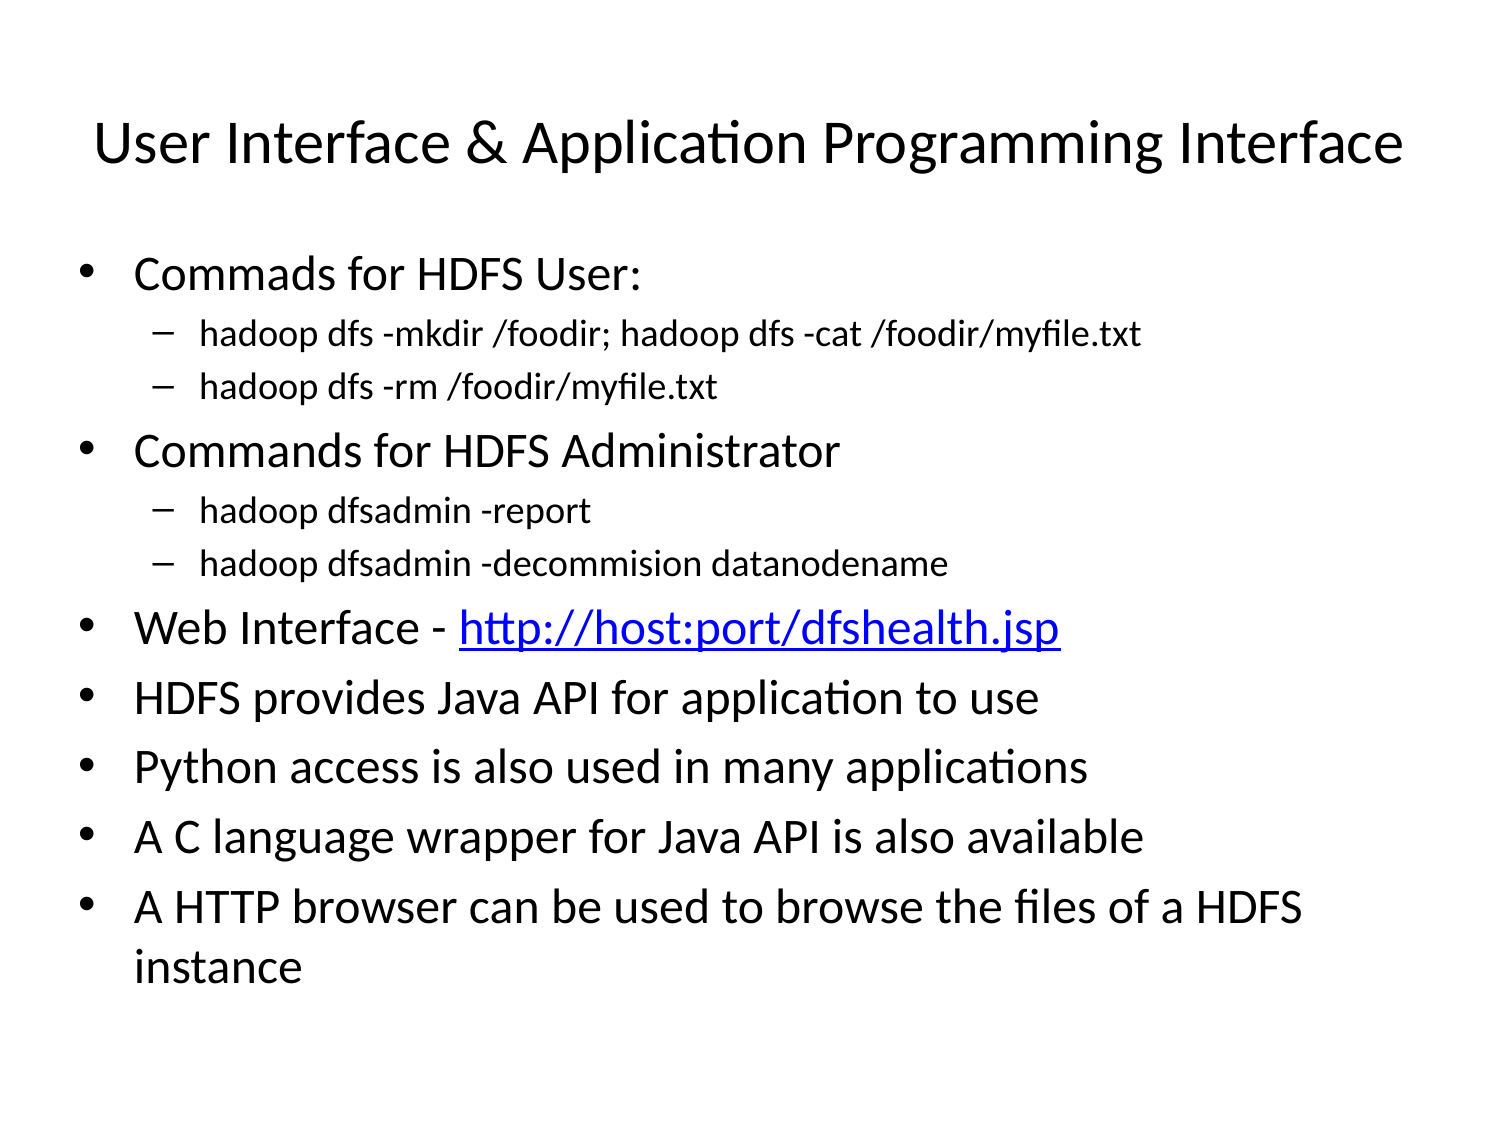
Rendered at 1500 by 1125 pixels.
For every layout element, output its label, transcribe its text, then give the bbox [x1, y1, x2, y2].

title User Interface & Application Programming Interface [39, 45, 1461, 233]
list Commads for HDFS User: hadoop dfs -mkdir /foodir; hadoop dfs -cat /foodir/myfile.txt hadoop dfs -rm /foodir/myfile.txt Commands for HDFS Administrator hadoop dfsadmin -report hadoop dfsadmin -decommision datanodename Web Interface - http://host:port/dfshealth.jsp HDFS provides Java API for application to use Python access is also used in many applications A C language wrapper for Java API is also available A HTTP browser can be used to browse the files of a HDFS instance [63, 232, 1414, 1008]
